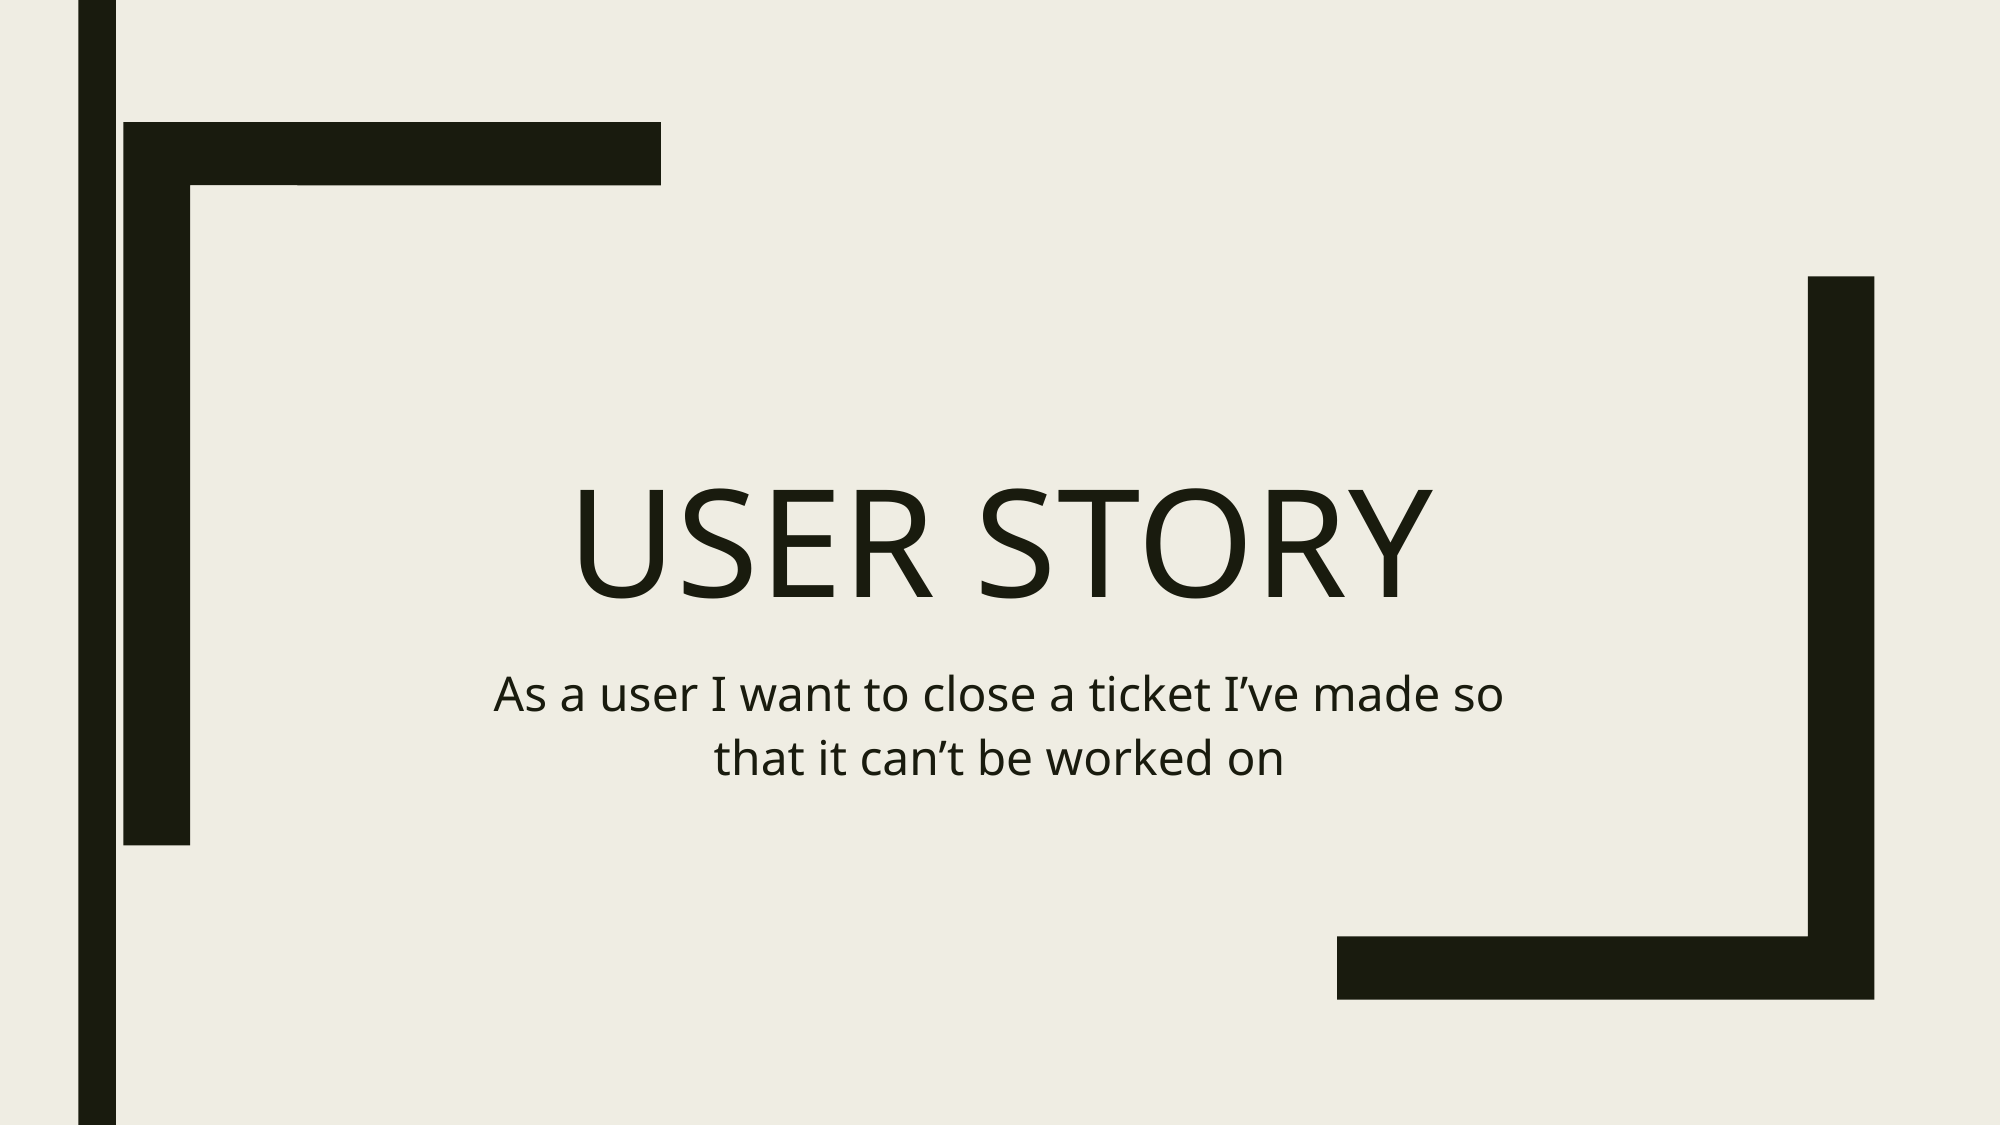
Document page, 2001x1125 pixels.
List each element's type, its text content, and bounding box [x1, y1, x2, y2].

title USER STORY [314, 293, 1686, 638]
subtitle As a user I want to close a ticket I’ve made so that it can’t be worked on [439, 649, 1561, 828]
